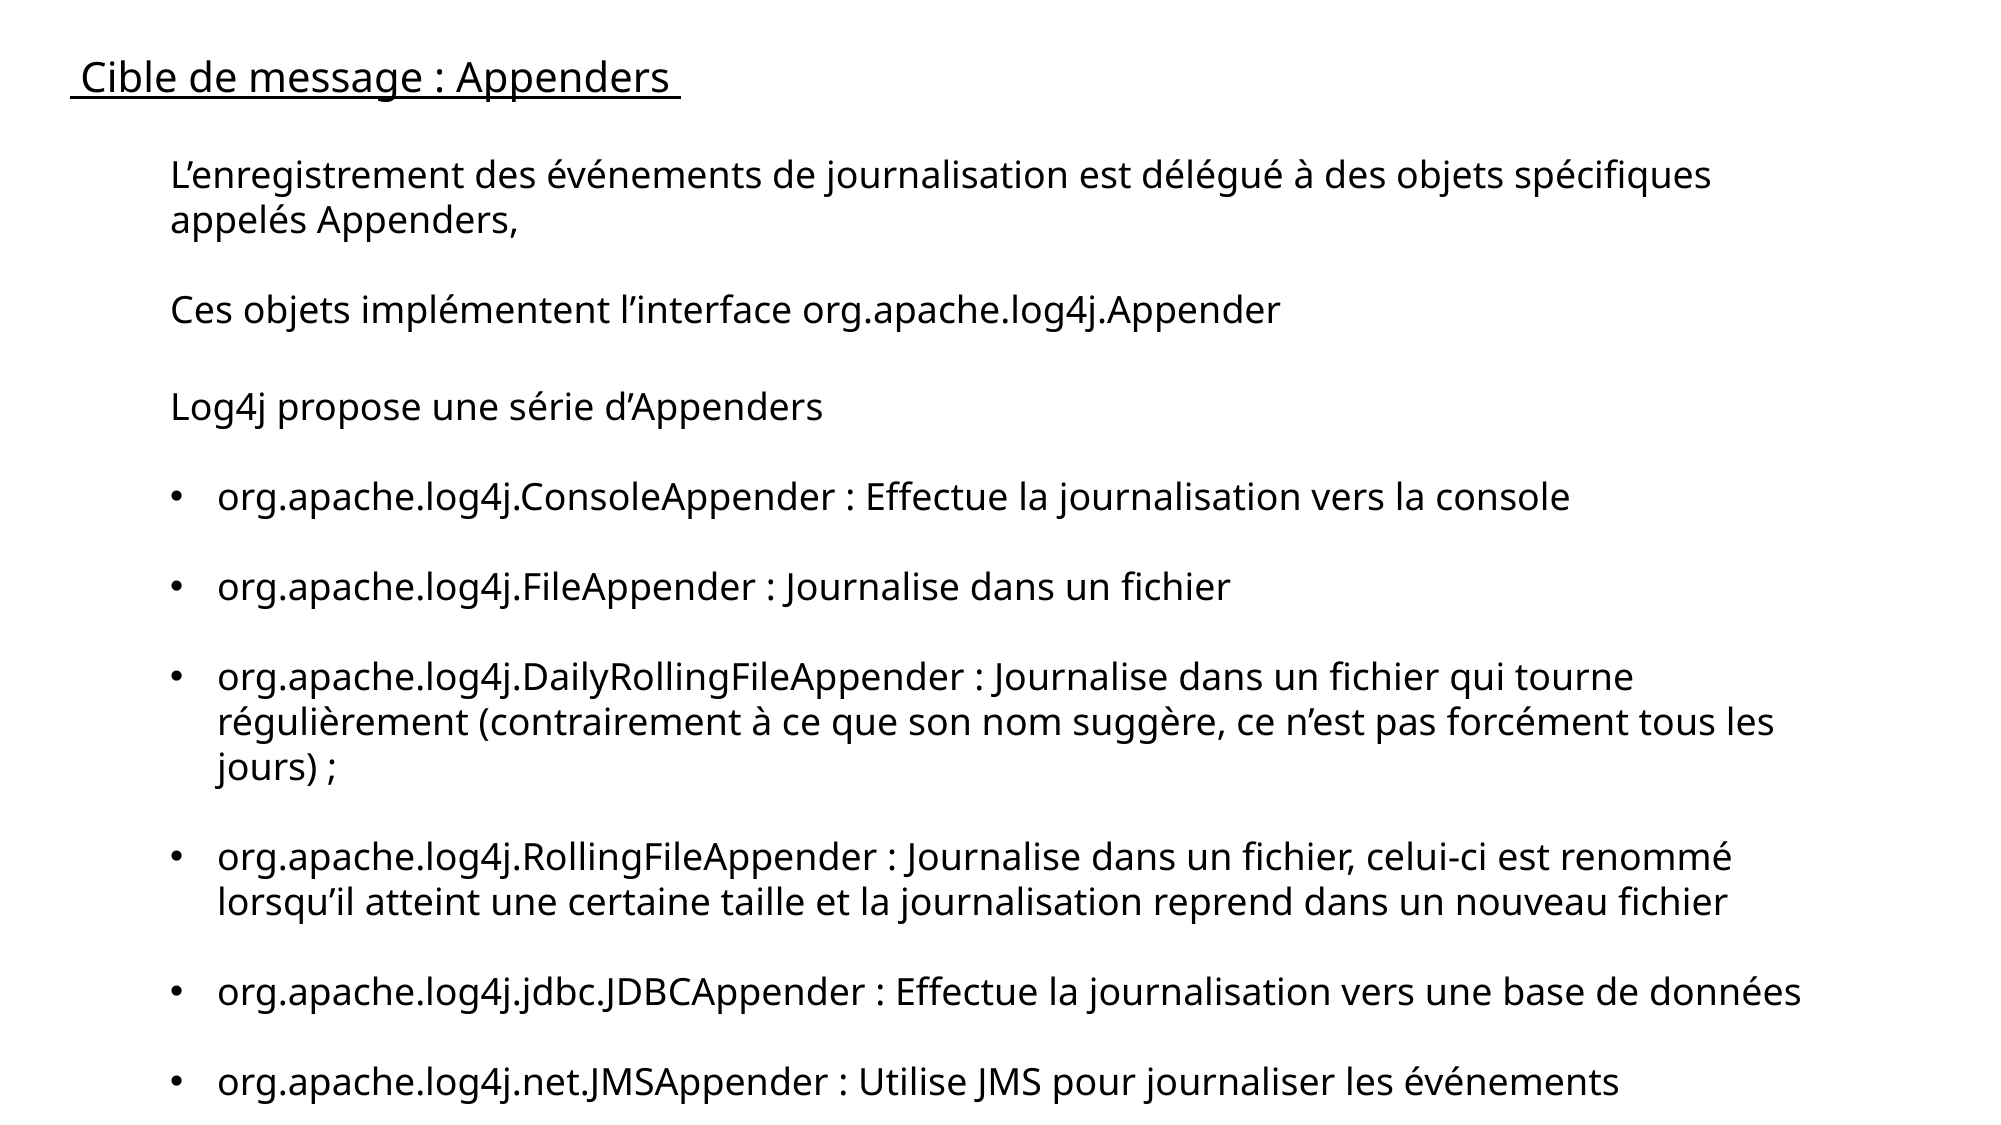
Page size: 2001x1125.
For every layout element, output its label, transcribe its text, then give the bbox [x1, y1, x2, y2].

text_box Cible de message : Appenders [54, 43, 696, 109]
text_box L’enregistrement des événements de journalisation est délégué à des objets spécifiques appelés Appenders, Ces objets implémentent l’interface org.apache.log4j.Appender [155, 143, 1797, 339]
text_box Log4j propose une série d’Appenders org.apache.log4j.ConsoleAppender : Effectue la journalisation vers la console org.apache.log4j.FileAppender : Journalise dans un fichier org.apache.log4j.DailyRollingFileAppender : Journalise dans un fichier qui tourne régulièrement (contrairement à ce que son nom suggère, ce n’est pas forcément tous les jours) ; org.apache.log4j.RollingFileAppender : Journalise dans un fichier, celui-ci est renommé lorsqu’il atteint une certaine taille et la journalisation reprend dans un nouveau fichier org.apache.log4j.jdbc.JDBCAppender : Effectue la journalisation vers une base de données org.apache.log4j.net.JMSAppender : Utilise JMS pour journaliser les événements [155, 375, 1894, 1125]
